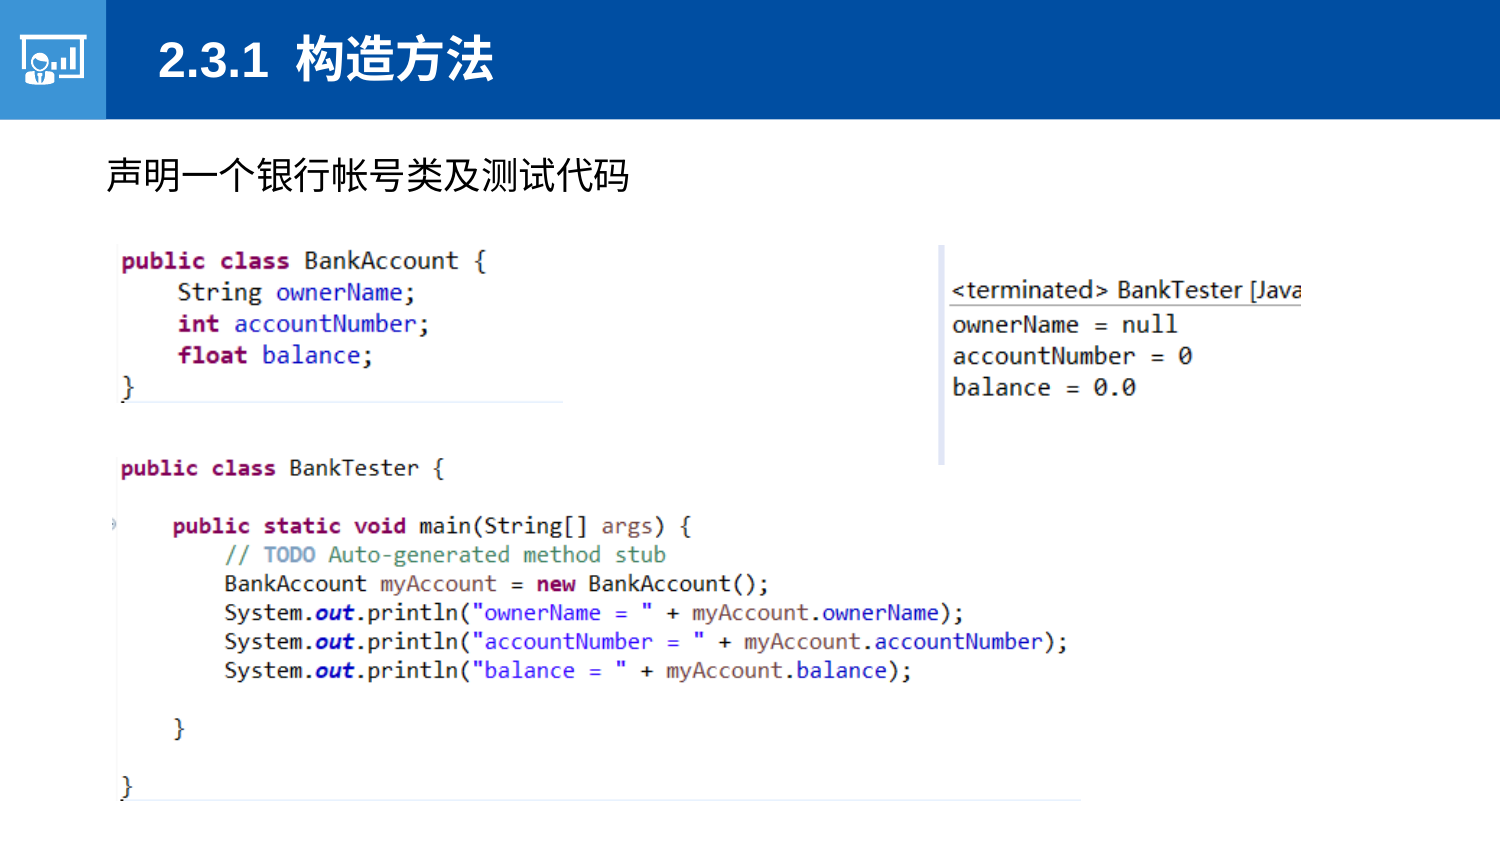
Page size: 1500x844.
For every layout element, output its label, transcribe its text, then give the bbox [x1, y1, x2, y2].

picture [112, 244, 563, 403]
picture [112, 245, 1301, 801]
text_box 2.3.1 构造方法 [143, 20, 511, 95]
text_box 声明一个银行帐号类及测试代码 [91, 150, 647, 206]
